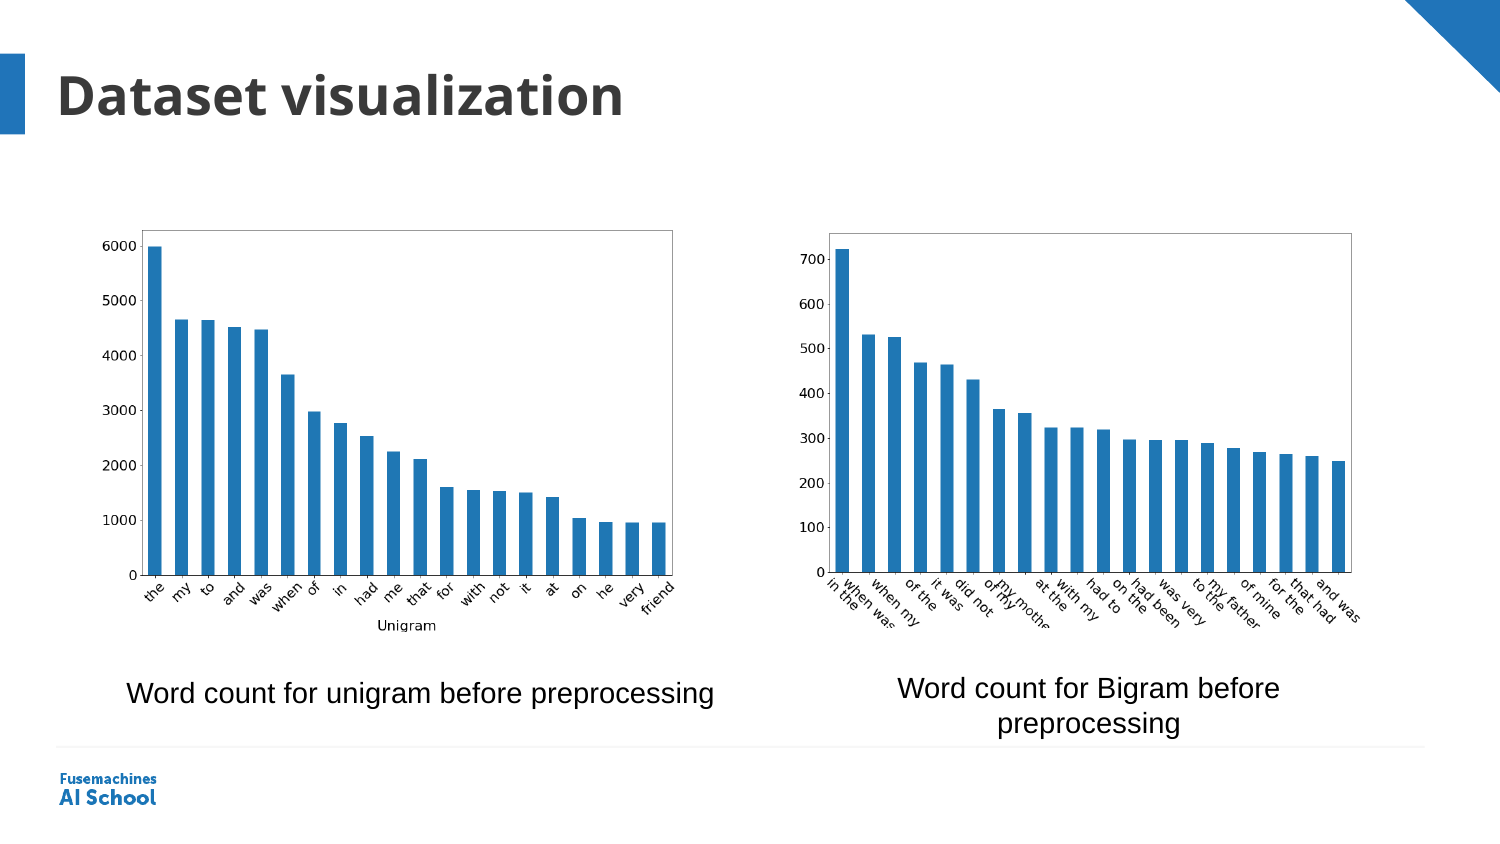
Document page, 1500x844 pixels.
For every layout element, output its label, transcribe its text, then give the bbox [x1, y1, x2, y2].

text_box [0, 53, 25, 135]
text_box [1405, 0, 1500, 93]
picture [744, 179, 1418, 628]
subtitle [75, 146, 1425, 727]
picture [55, 175, 741, 632]
text_box Dataset visualization [56, 61, 673, 127]
text_box Word count for unigram before preprocessing [89, 659, 753, 716]
text_box Word count for Bigram before preprocessing [787, 654, 1391, 720]
picture [59, 771, 157, 810]
